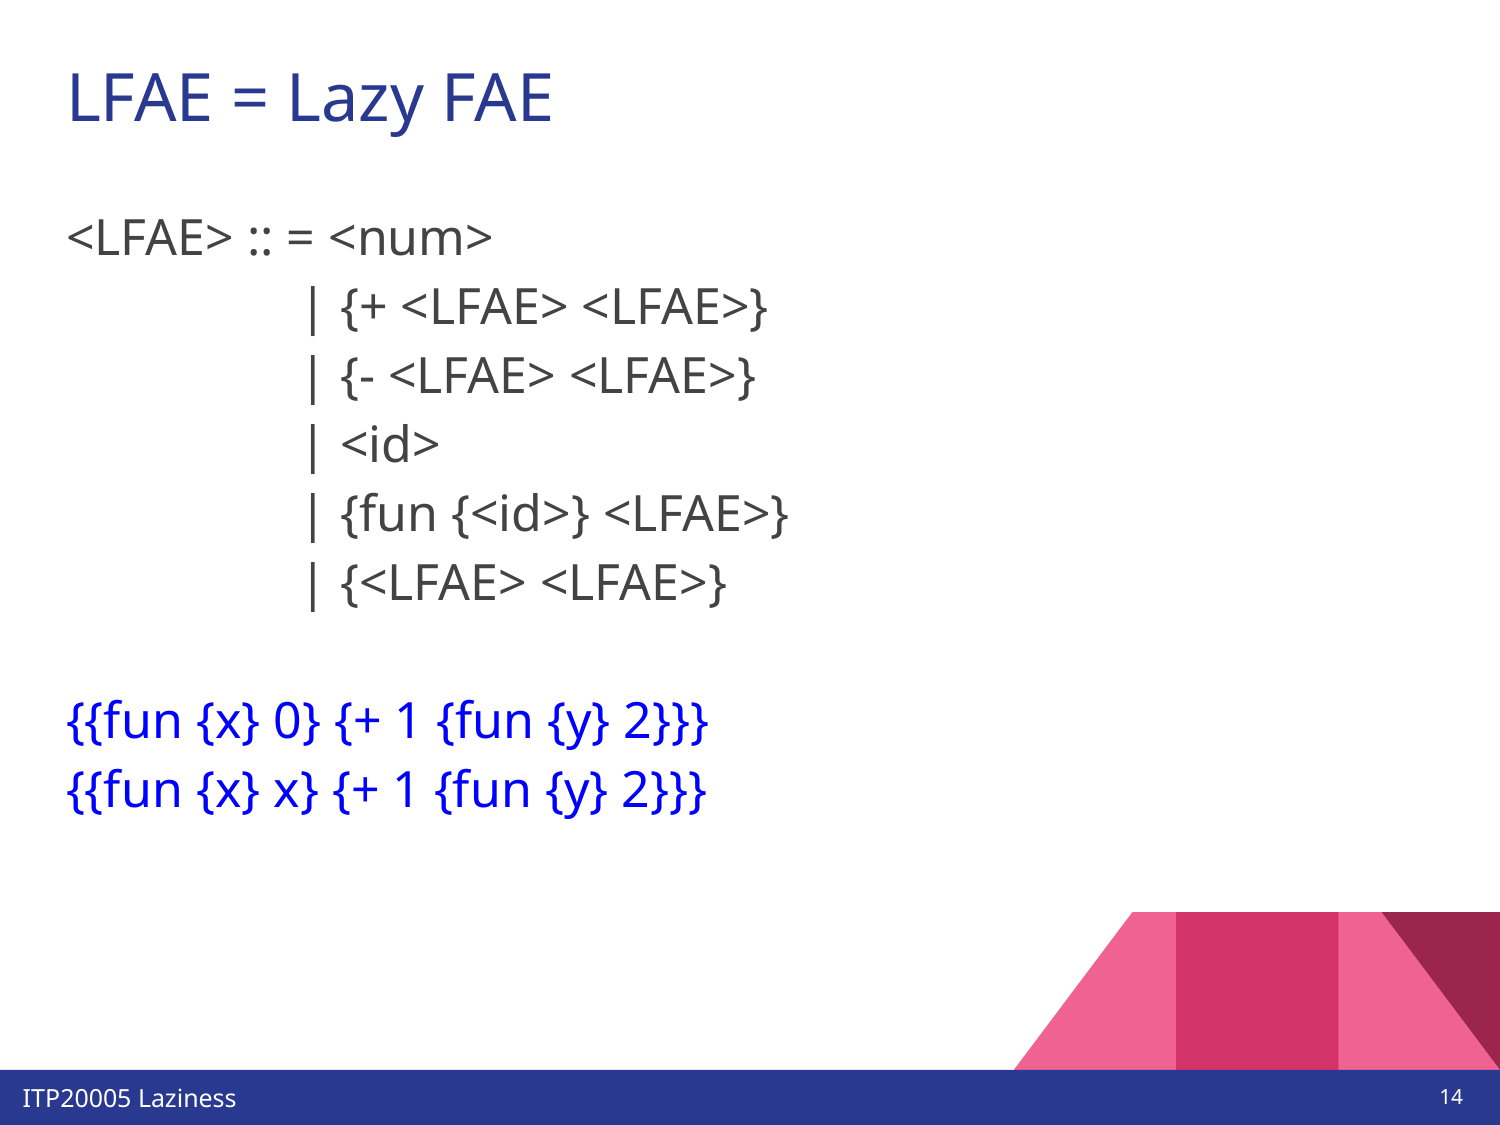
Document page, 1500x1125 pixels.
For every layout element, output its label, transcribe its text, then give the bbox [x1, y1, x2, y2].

title LFAE = Lazy FAE [51, 39, 1449, 173]
list <LFAE> :: = <num> | {+ <LFAE> <LFAE>} | {- <LFAE> <LFAE>} | <id> | {fun {<id>} <LFAE>} | {<LFAE> <LFAE>} {{fun {x} 0} {+ 1 {fun {y} 2}}} {{fun {x} x} {+ 1 {fun {y} 2}}} [51, 181, 1500, 912]
slide_number ‹#› [1387, 1054, 1478, 1125]
